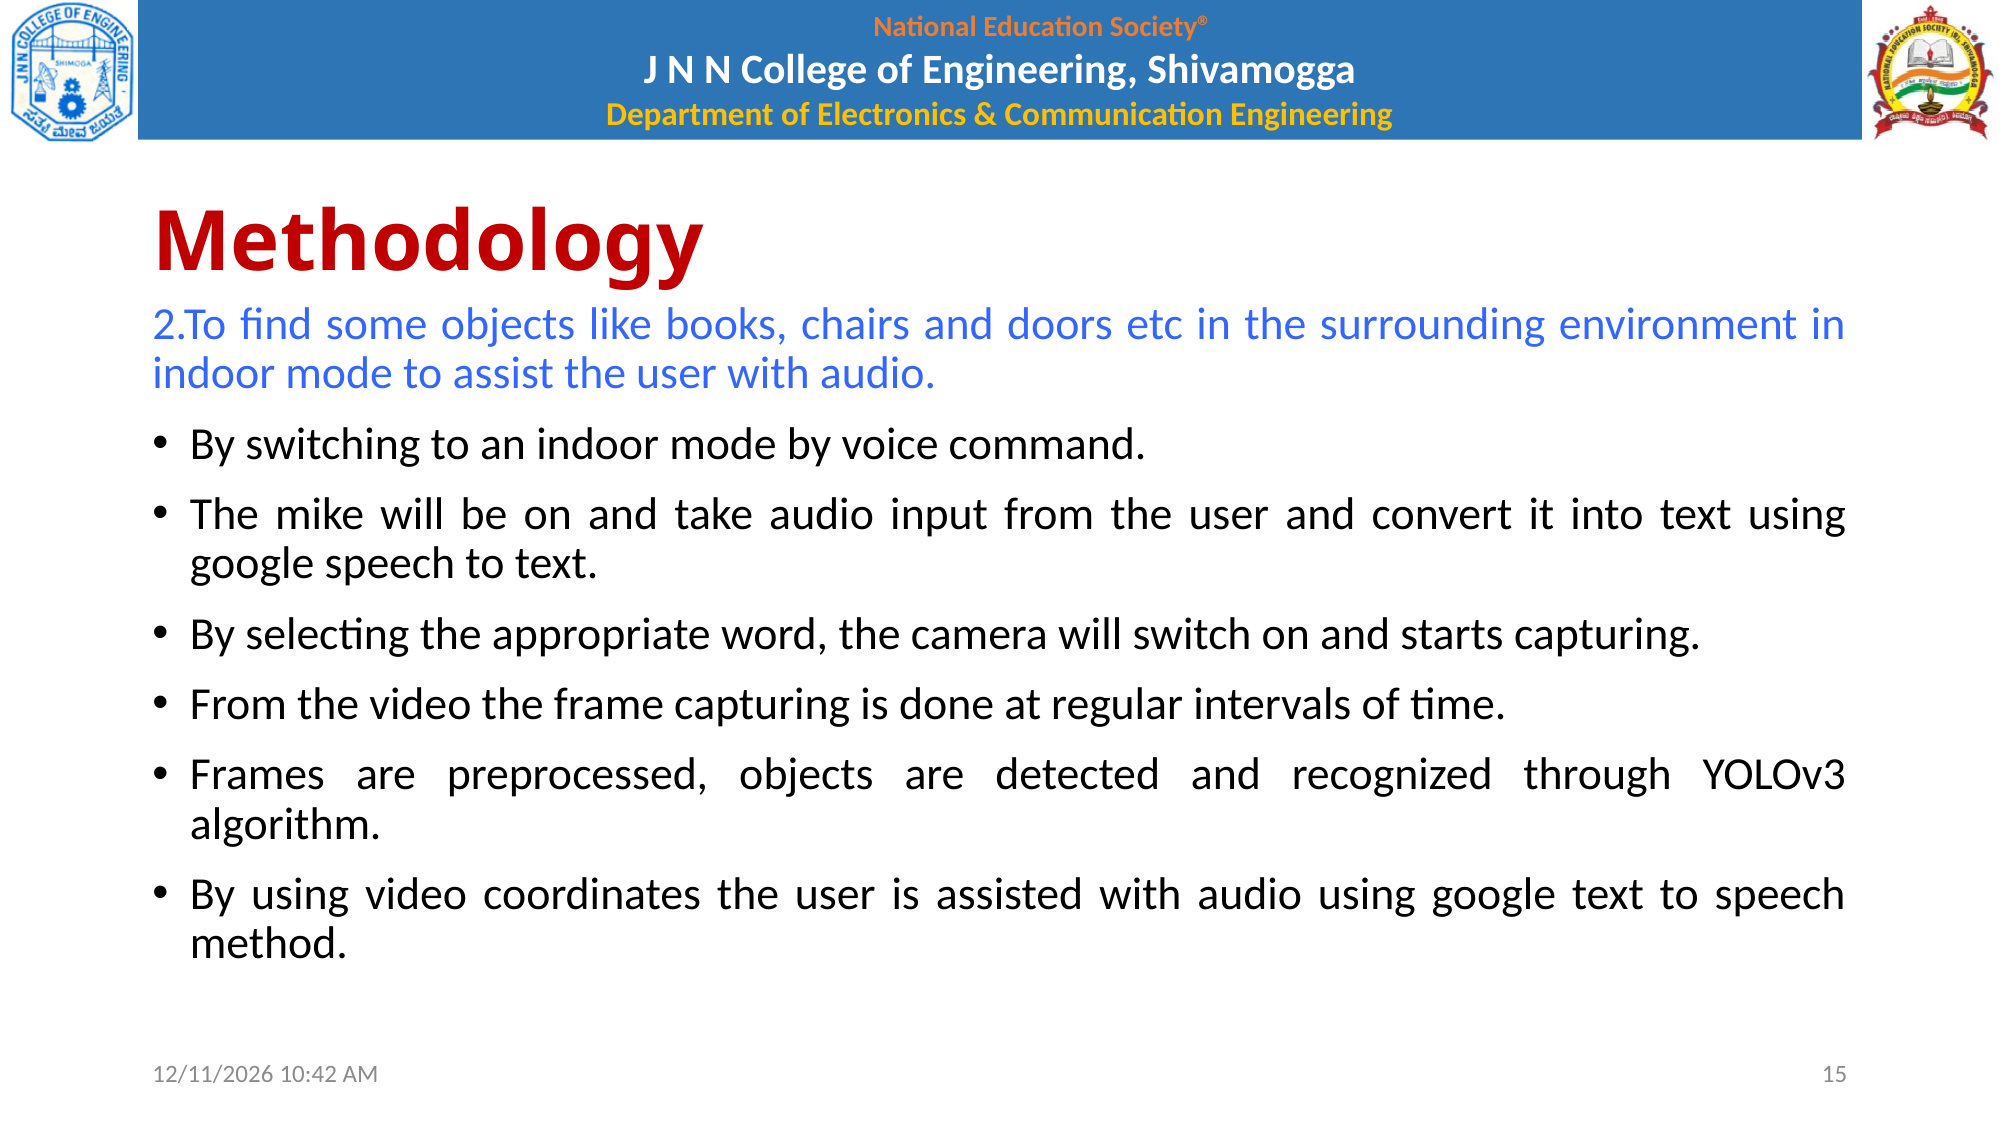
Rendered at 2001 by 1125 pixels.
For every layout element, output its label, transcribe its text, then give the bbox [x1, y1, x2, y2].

list 2.To find some objects like books, chairs and doors etc in the surrounding environment in indoor mode to assist the user with audio. By switching to an indoor mode by voice command. The mike will be on and take audio input from the user and convert it into text using google speech to text. By selecting the appropriate word, the camera will switch on and starts capturing. From the video the frame capturing is done at regular intervals of time. Frames are preprocessed, objects are detected and recognized through YOLOv3 algorithm. By using video coordinates the user is assisted with audio using google text to speech method. [137, 292, 1863, 1014]
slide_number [137, 1042, 588, 1103]
picture [0, 0, 138, 147]
title Methodology [137, 194, 1863, 292]
slide_number 15 [1412, 1042, 1863, 1103]
picture [1862, 0, 2000, 148]
